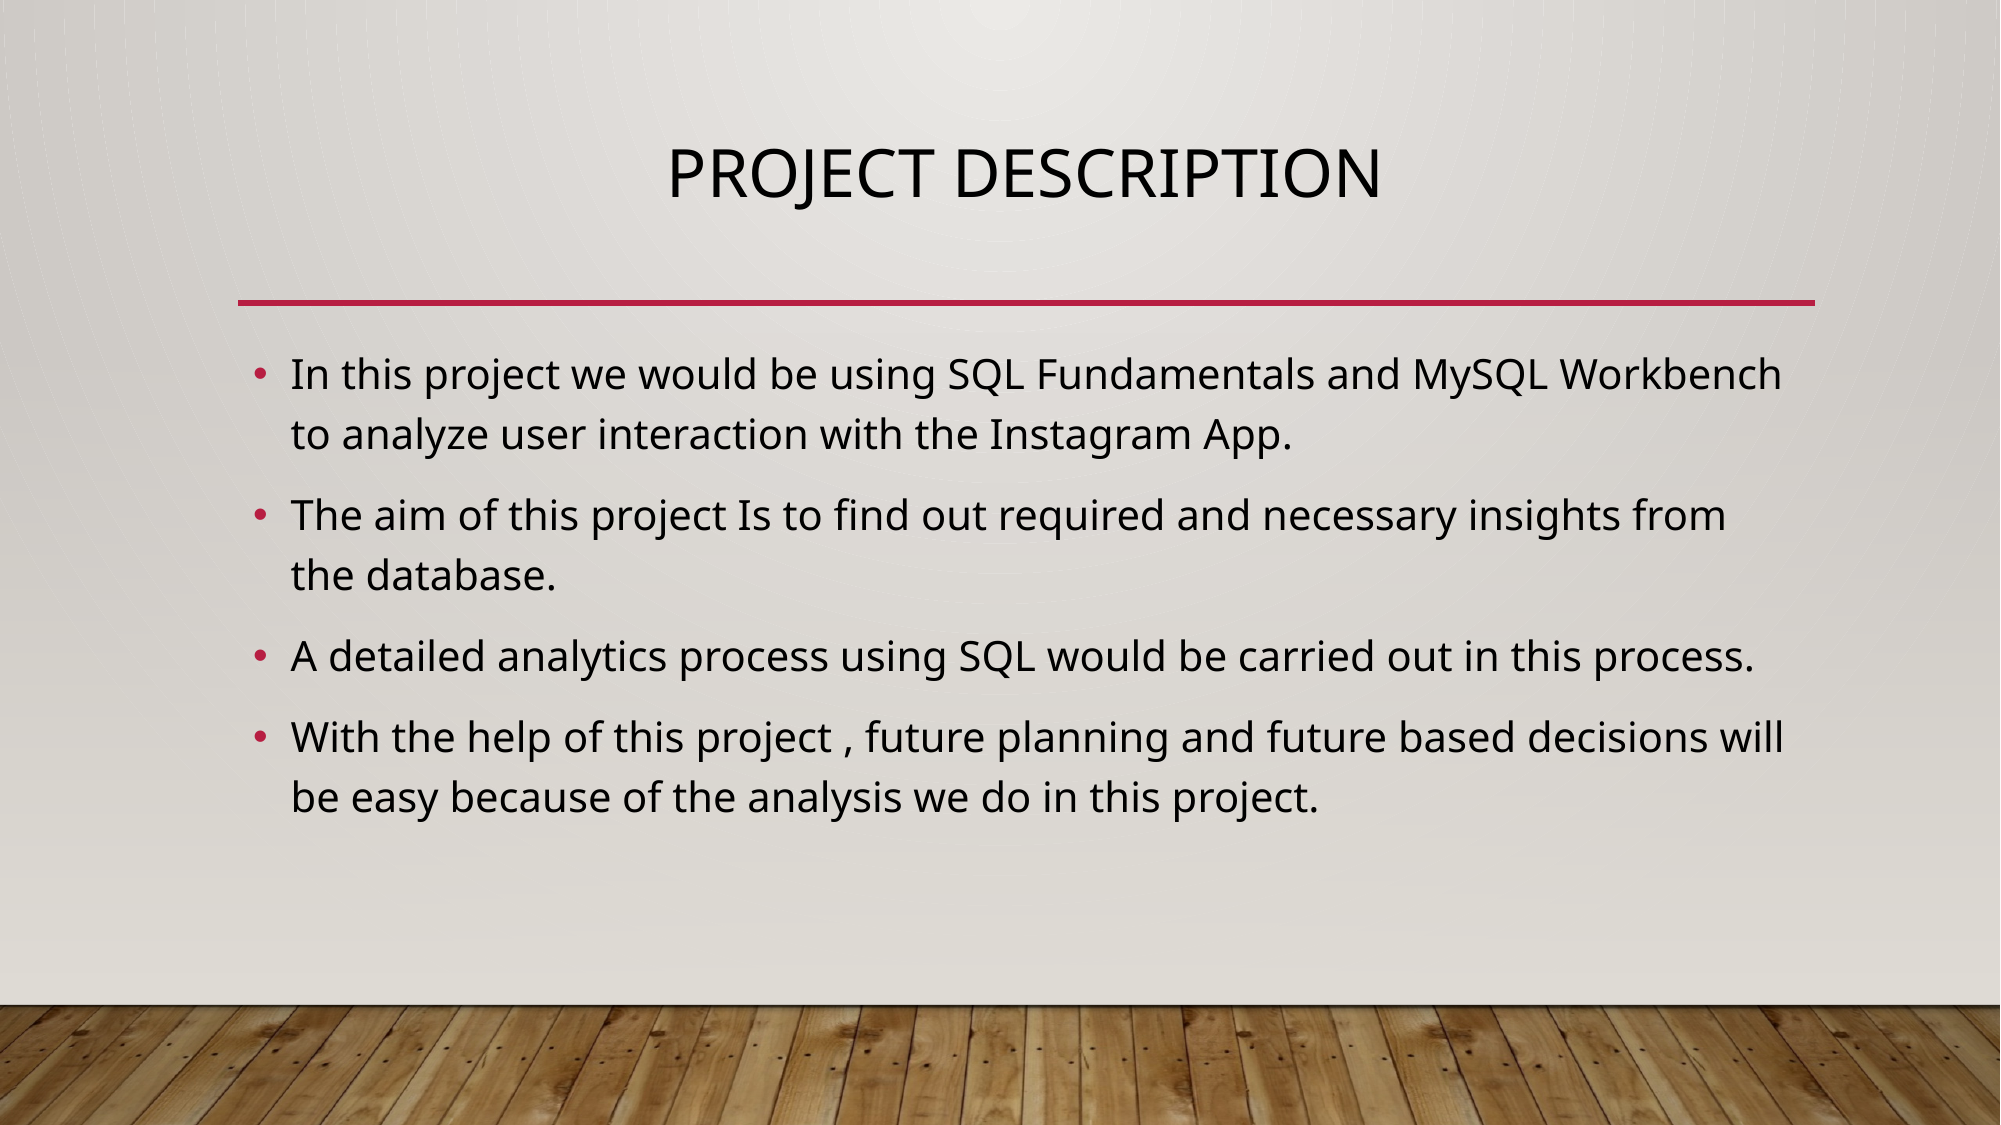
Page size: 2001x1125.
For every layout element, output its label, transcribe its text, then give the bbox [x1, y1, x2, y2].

list In this project we would be using SQL Fundamentals and MySQL Workbench to analyze user interaction with the Instagram App. The aim of this project Is to find out required and necessary insights from the database. A detailed analytics process using SQL would be carried out in this process. With the help of this project , future planning and future based decisions will be easy because of the analysis we do in this project. [238, 330, 1814, 897]
title Project description [238, 131, 1814, 305]
picture [0, 1005, 2000, 1125]
